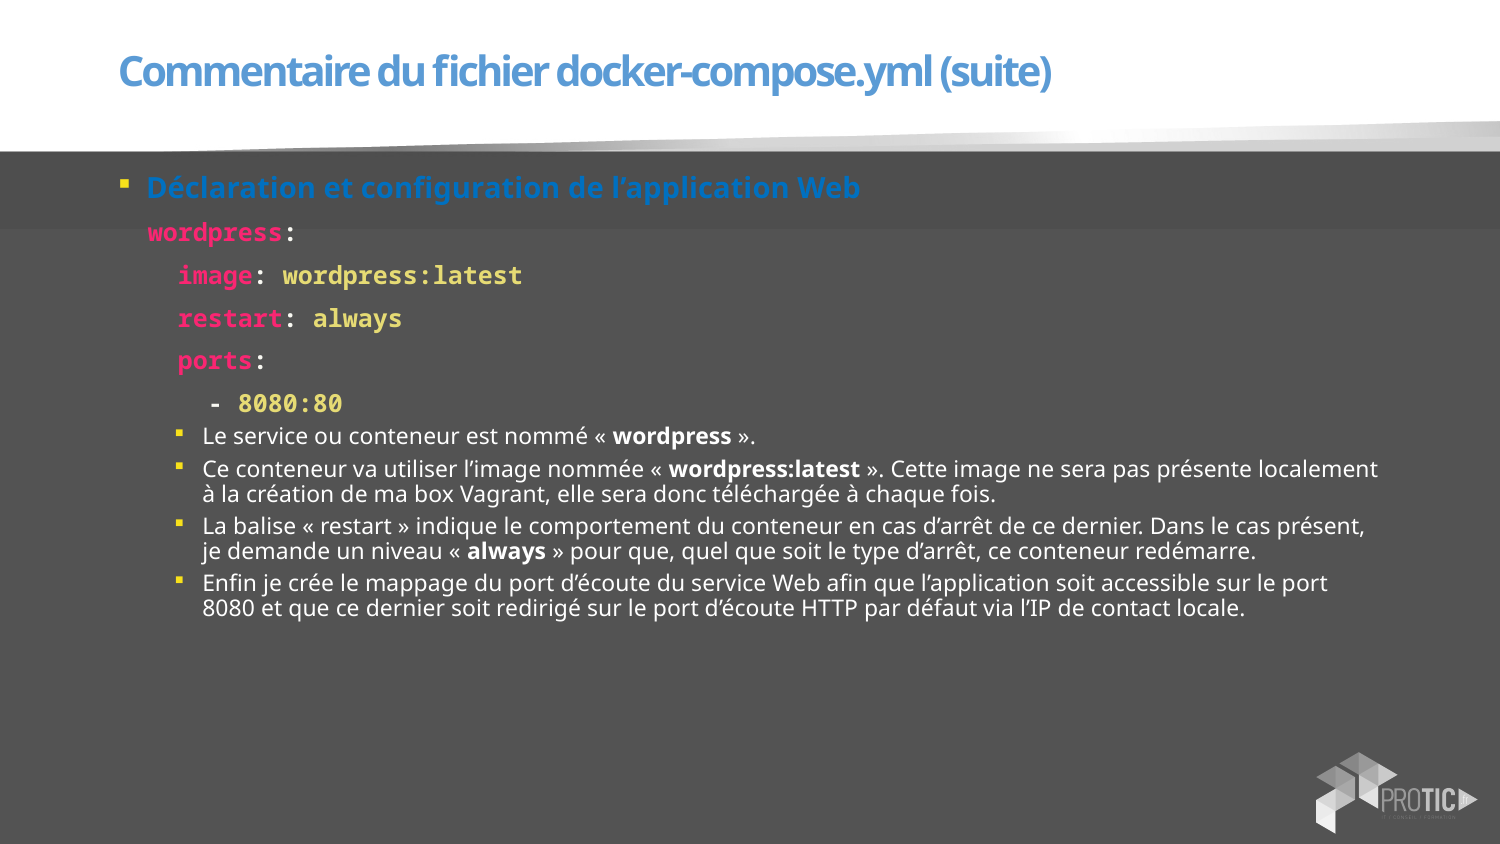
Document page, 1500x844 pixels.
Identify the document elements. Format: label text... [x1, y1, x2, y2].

title Commentaire du fichier docker-compose.yml (suite) [103, 43, 1397, 124]
list Déclaration et configuration de l’application Web wordpress: image: wordpress:latest restart: always ports: - 8080:80 Le service ou conteneur est nommé « wordpress ». Ce conteneur va utiliser l’image nommée « wordpress:latest ». Cette image ne sera pas présente localement à la création de ma box Vagrant, elle sera donc téléchargée à chaque fois. La balise « restart » indique le comportement du conteneur en cas d’arrêt de ce dernier. Dans le cas présent, je demande un niveau « always » pour que, quel que soit le type d’arrêt, ce conteneur redémarre. Enfin je crée le mappage du port d’écoute du service Web afin que l’application soit accessible sur le port 8080 et que ce dernier soit redirigé sur le port d’écoute HTTP par défaut via l’IP de contact locale. [103, 165, 1397, 763]
